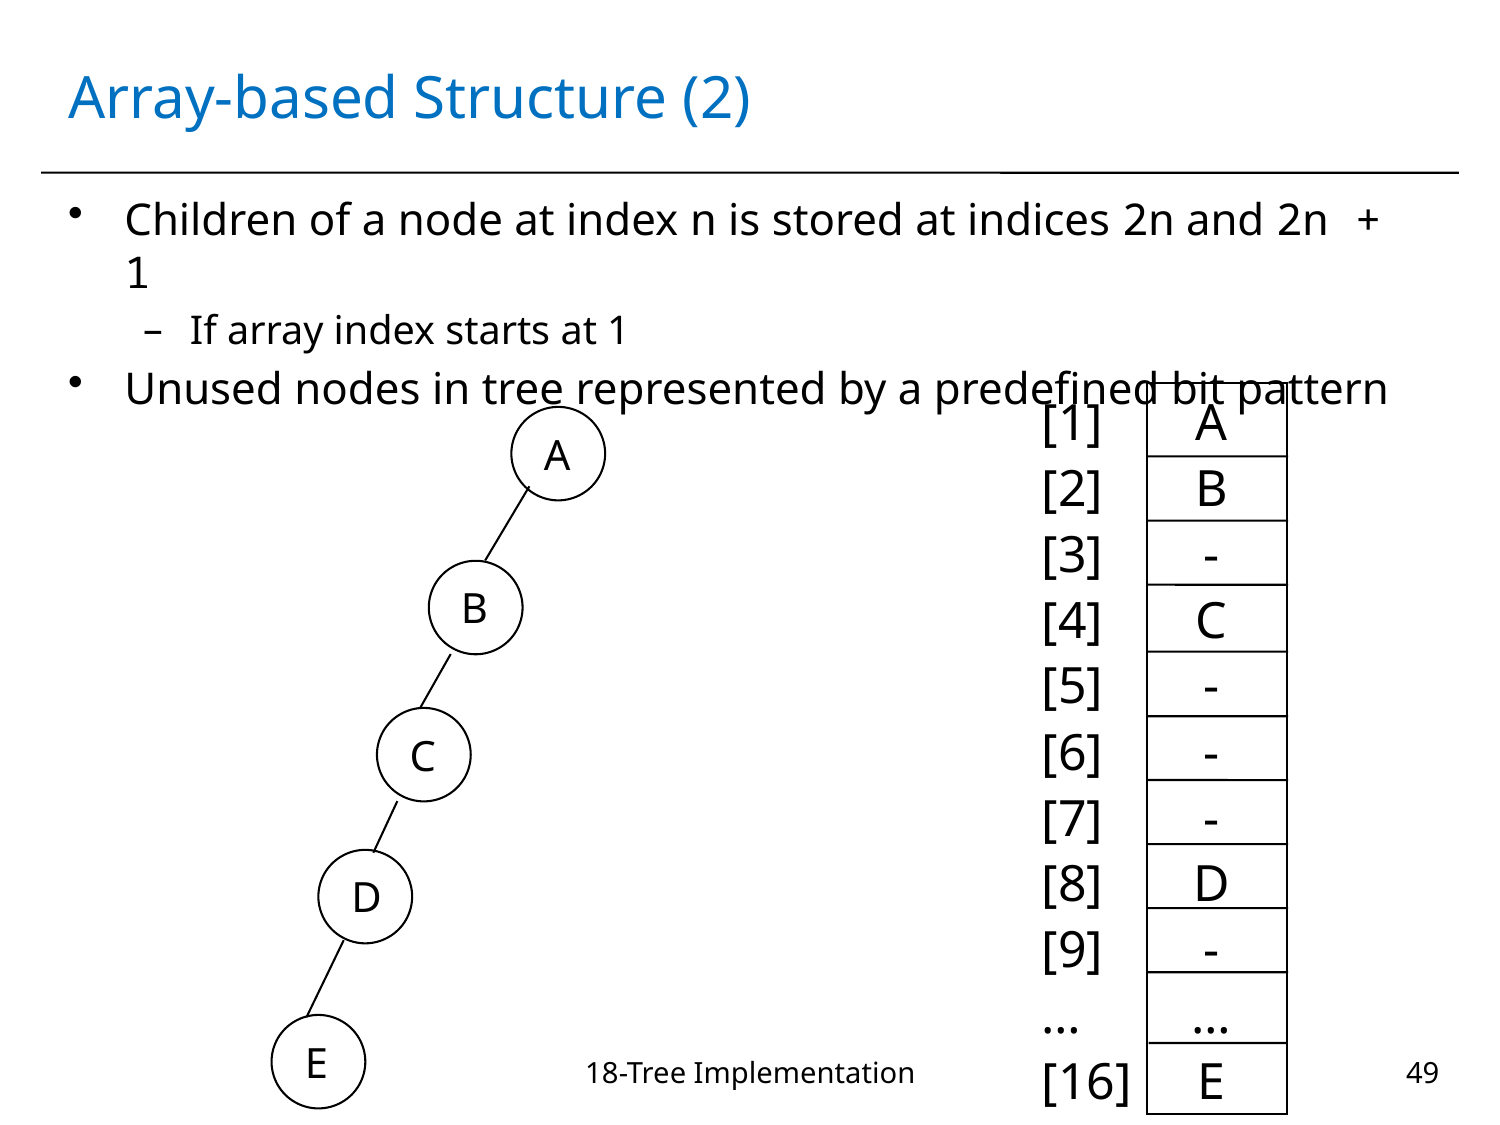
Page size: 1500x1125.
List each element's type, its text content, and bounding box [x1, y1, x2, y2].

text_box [271, 406, 606, 1109]
list Children of a node at index n is stored at indices 2n and 2n + 1 If array index starts at 1 Unused nodes in tree represented by a predefined bit pattern [52, 184, 1448, 1024]
slide_number 49 [1293, 1046, 1455, 1125]
title Array-based Structure (2) [52, 30, 1448, 159]
footer 18-Tree Implementation [502, 1046, 999, 1125]
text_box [1024, 376, 1289, 1125]
